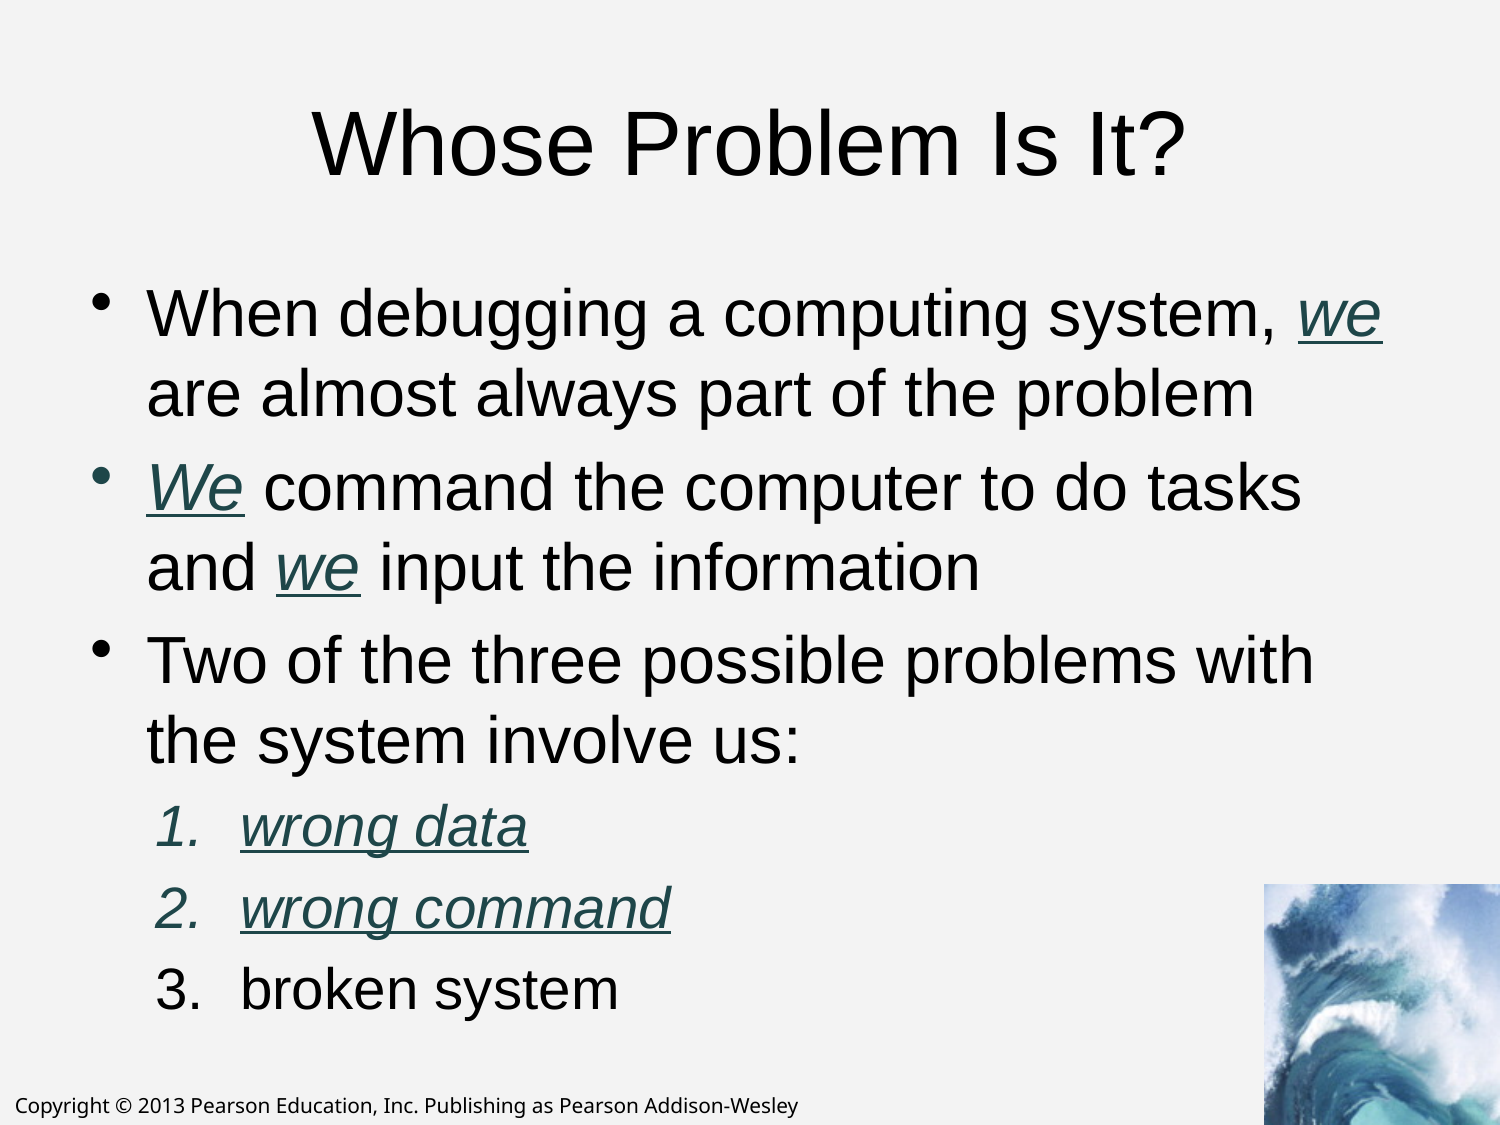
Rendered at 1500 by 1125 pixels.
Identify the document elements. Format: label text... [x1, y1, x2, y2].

list When debugging a computing system, we are almost always part of the problem We command the computer to do tasks and we input the information Two of the three possible problems with the system involve us: wrong data wrong command broken system [74, 262, 1426, 1006]
title Whose Problem Is It? [74, 44, 1426, 233]
picture [1264, 884, 1500, 1125]
